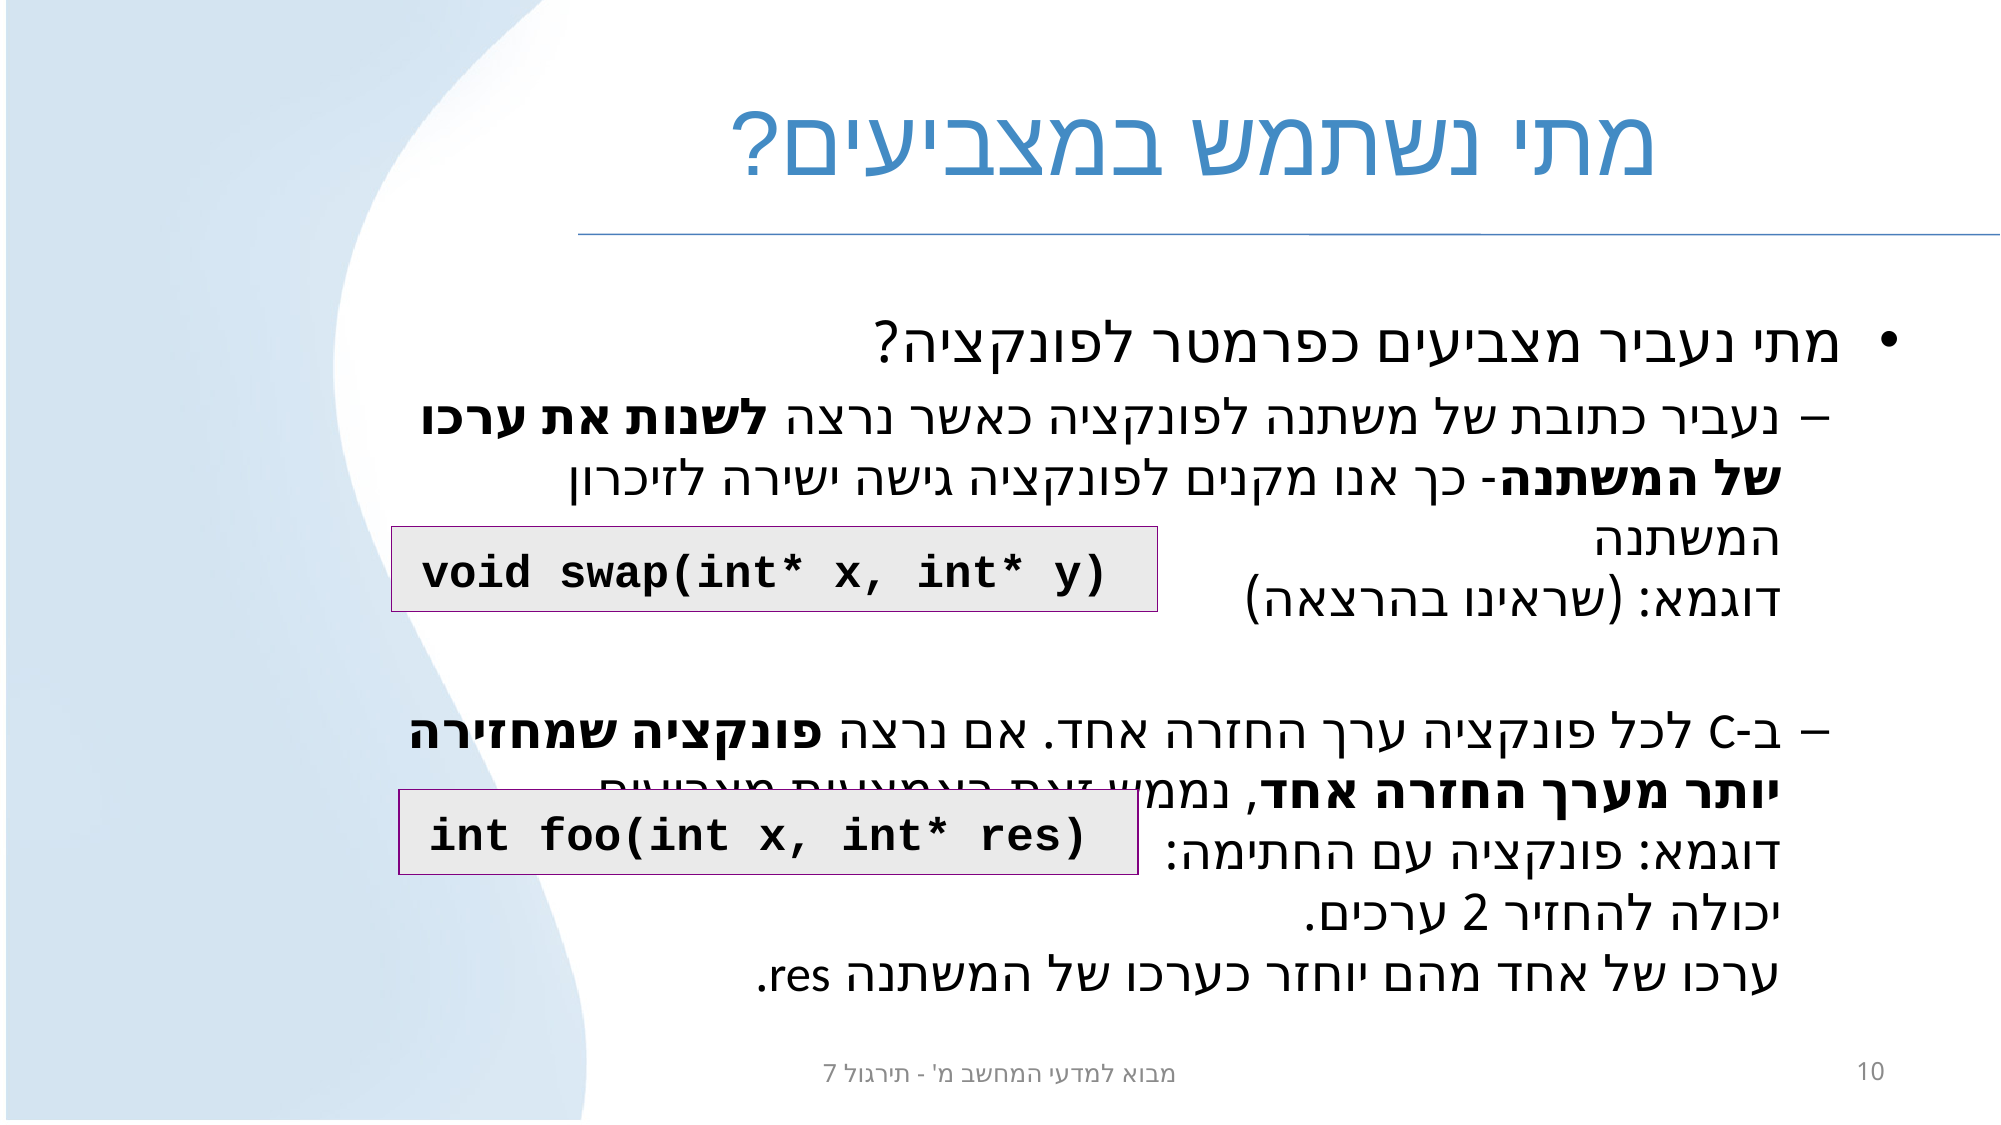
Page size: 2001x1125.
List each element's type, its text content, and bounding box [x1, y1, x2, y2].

picture [0, 0, 2001, 1125]
list מתי נעביר מצביעים כפרמטר לפונקציה? נעביר כתובת של משתנה לפונקציה כאשר נרצה לשנות את ערכו של המשתנה- כך אנו מקנים לפונקציה גישה ישירה לזיכרון המשתנה דוגמא: (שראינו בהרצאה) ב-C לכל פונקציה ערך החזרה אחד. אם נרצה פונקציה שמחזירה יותר מערך החזרה אחד, נממש זאת באמצעות מצביעים. דוגמא: פונקציה עם החתימה: יכולה להחזיר 2 ערכים. ערכו של אחד מהם יוחזר כערכו של המשתנה res. [350, 296, 1912, 1012]
text_box int foo(int x, int* res) [398, 789, 1139, 875]
text_box void swap(int* x, int* y) [391, 526, 1158, 612]
title מתי נשתמש במצביעים? [601, 44, 1676, 233]
footer מבוא למדעי המחשב מ' - תירגול 7 [683, 1042, 1317, 1103]
slide_number 10 [1433, 1042, 1900, 1103]
